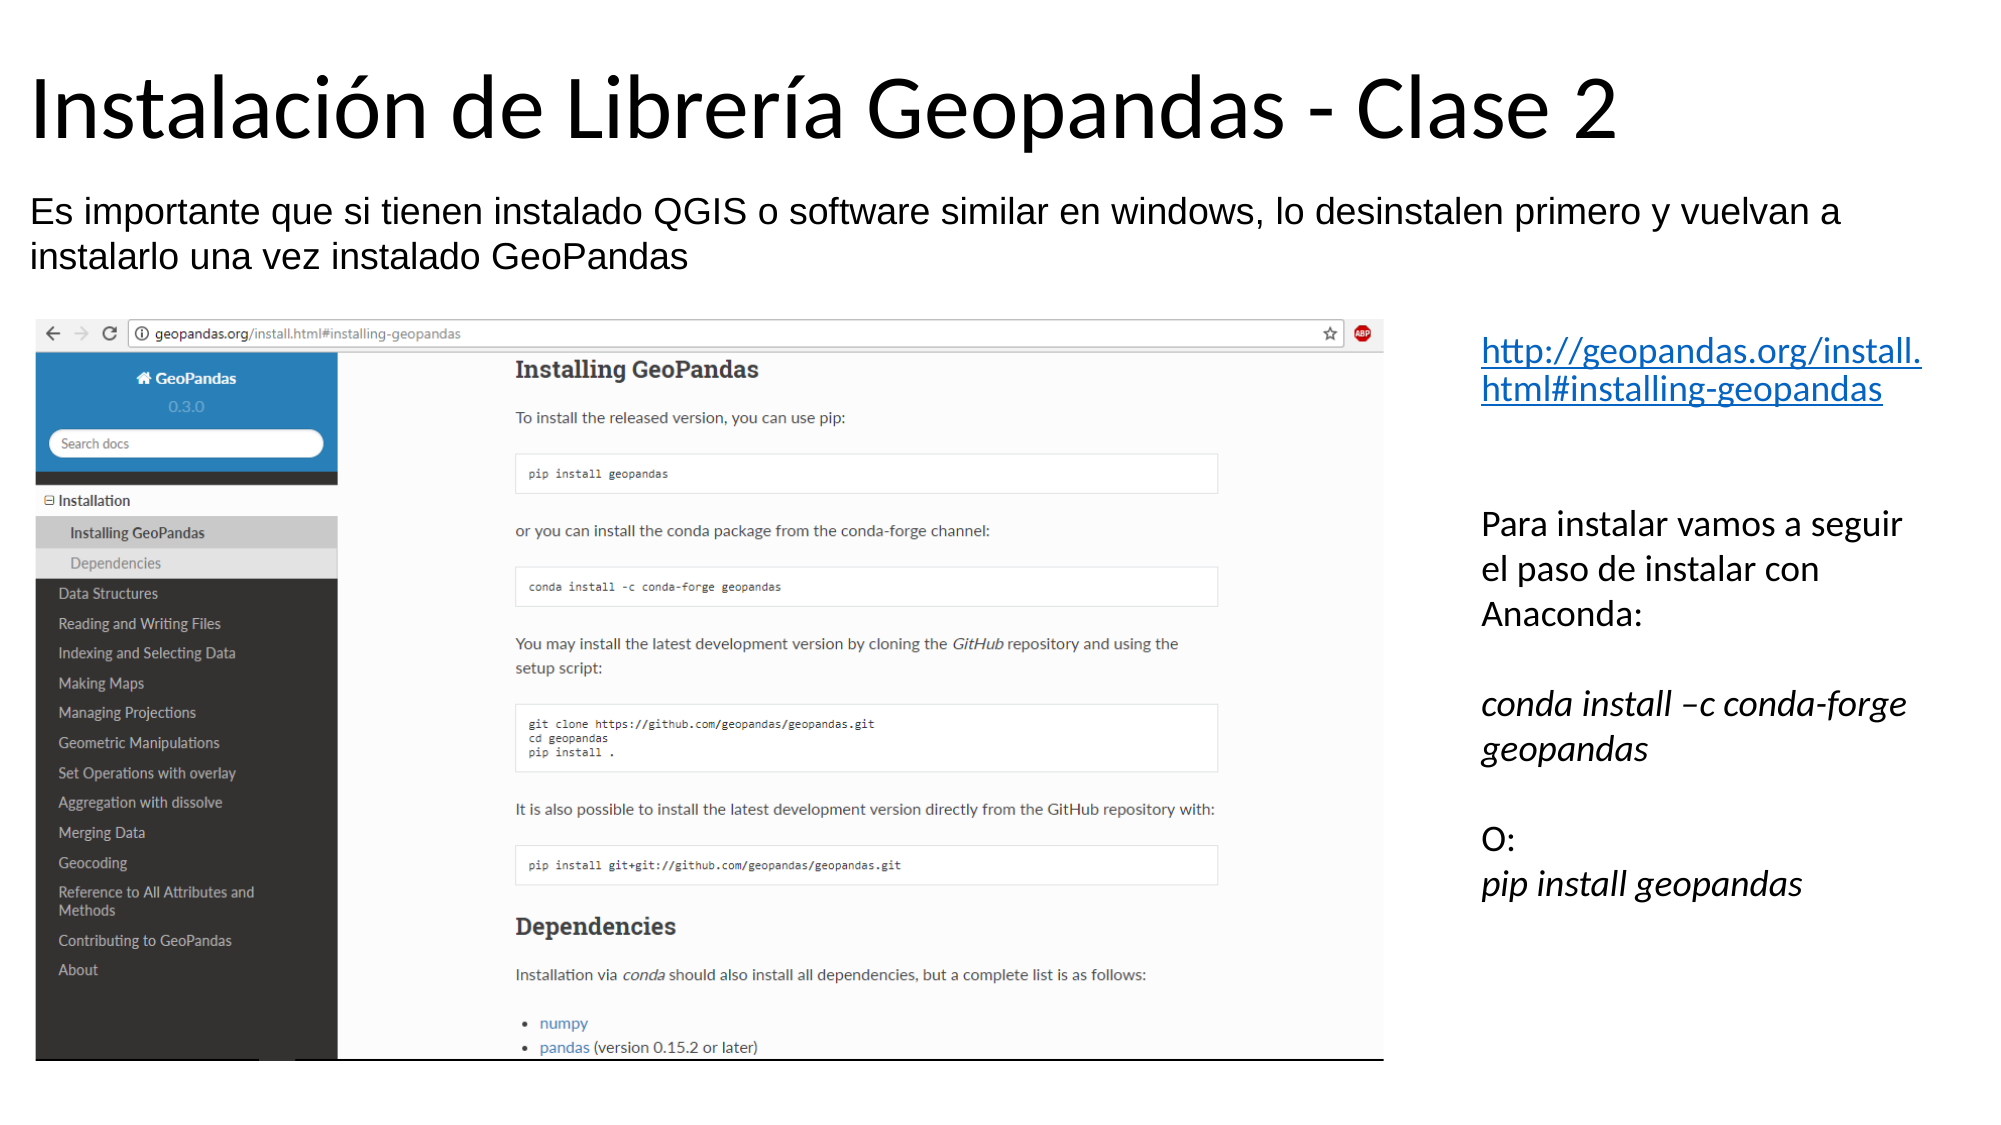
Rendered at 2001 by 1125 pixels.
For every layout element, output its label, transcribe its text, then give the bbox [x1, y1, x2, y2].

text_box http://geopandas.org/install.html#installing-geopandas Para instalar vamos a seguir el paso de instalar con Anaconda: conda install –c conda-forge geopandas O: pip install geopandas [1466, 319, 1940, 925]
title Instalación de Librería Geopandas - Clase 2 [14, 0, 1740, 171]
text_box Es importante que si tienen instalado QGIS o software similar en windows, lo desinstalen primero y vuelvan a instalarlo una vez instalado GeoPandas [14, 171, 1888, 292]
picture [35, 318, 1384, 1062]
